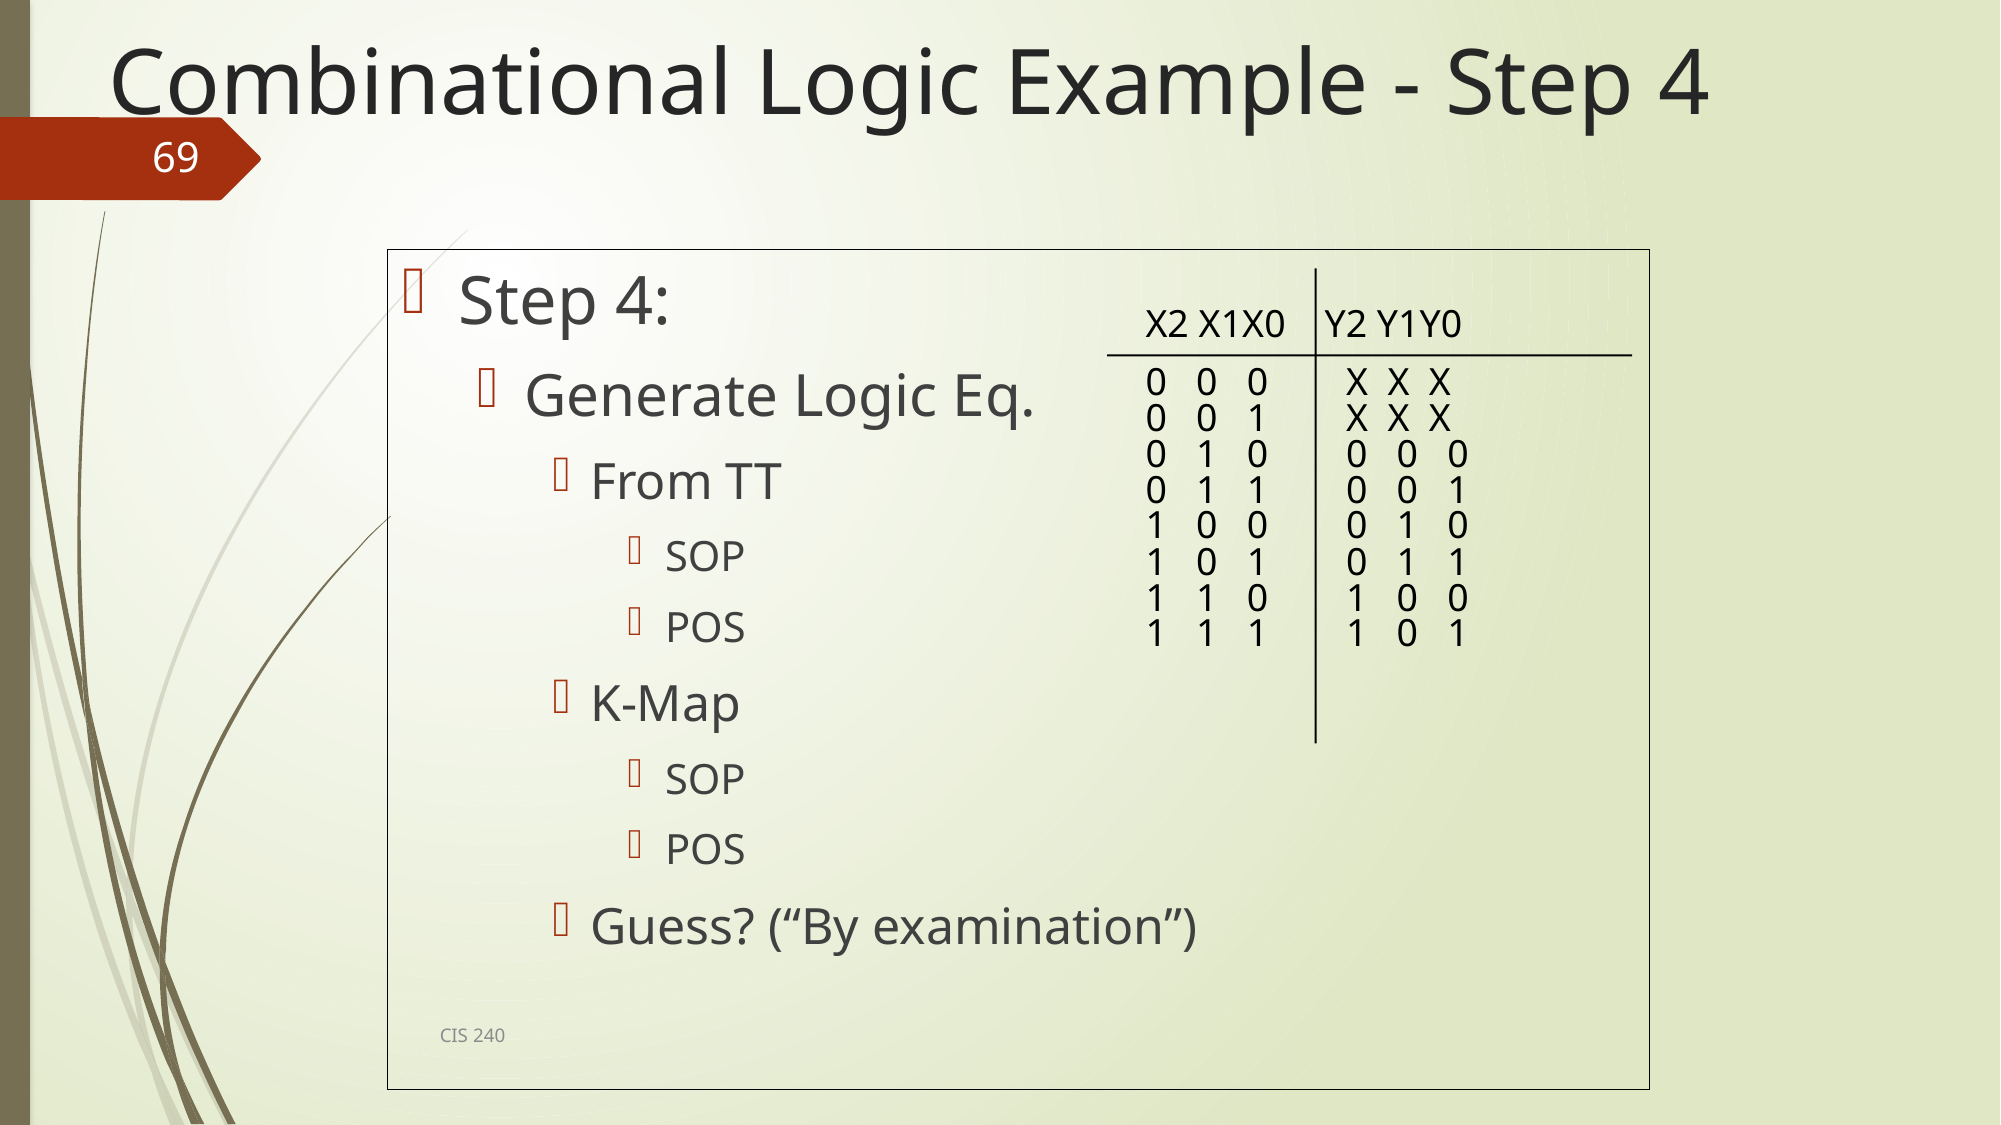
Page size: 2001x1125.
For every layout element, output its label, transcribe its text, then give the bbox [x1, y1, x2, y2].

footer CIS 240 [424, 1006, 1675, 1067]
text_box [1081, 268, 1633, 744]
slide_number 69 [87, 129, 216, 190]
title Combinational Logic Example - Step 4 [93, 15, 1891, 141]
list Step 4: Generate Logic Eq. From TT SOP POS K-Map SOP POS Guess? (“By examination”) [387, 249, 1650, 1090]
